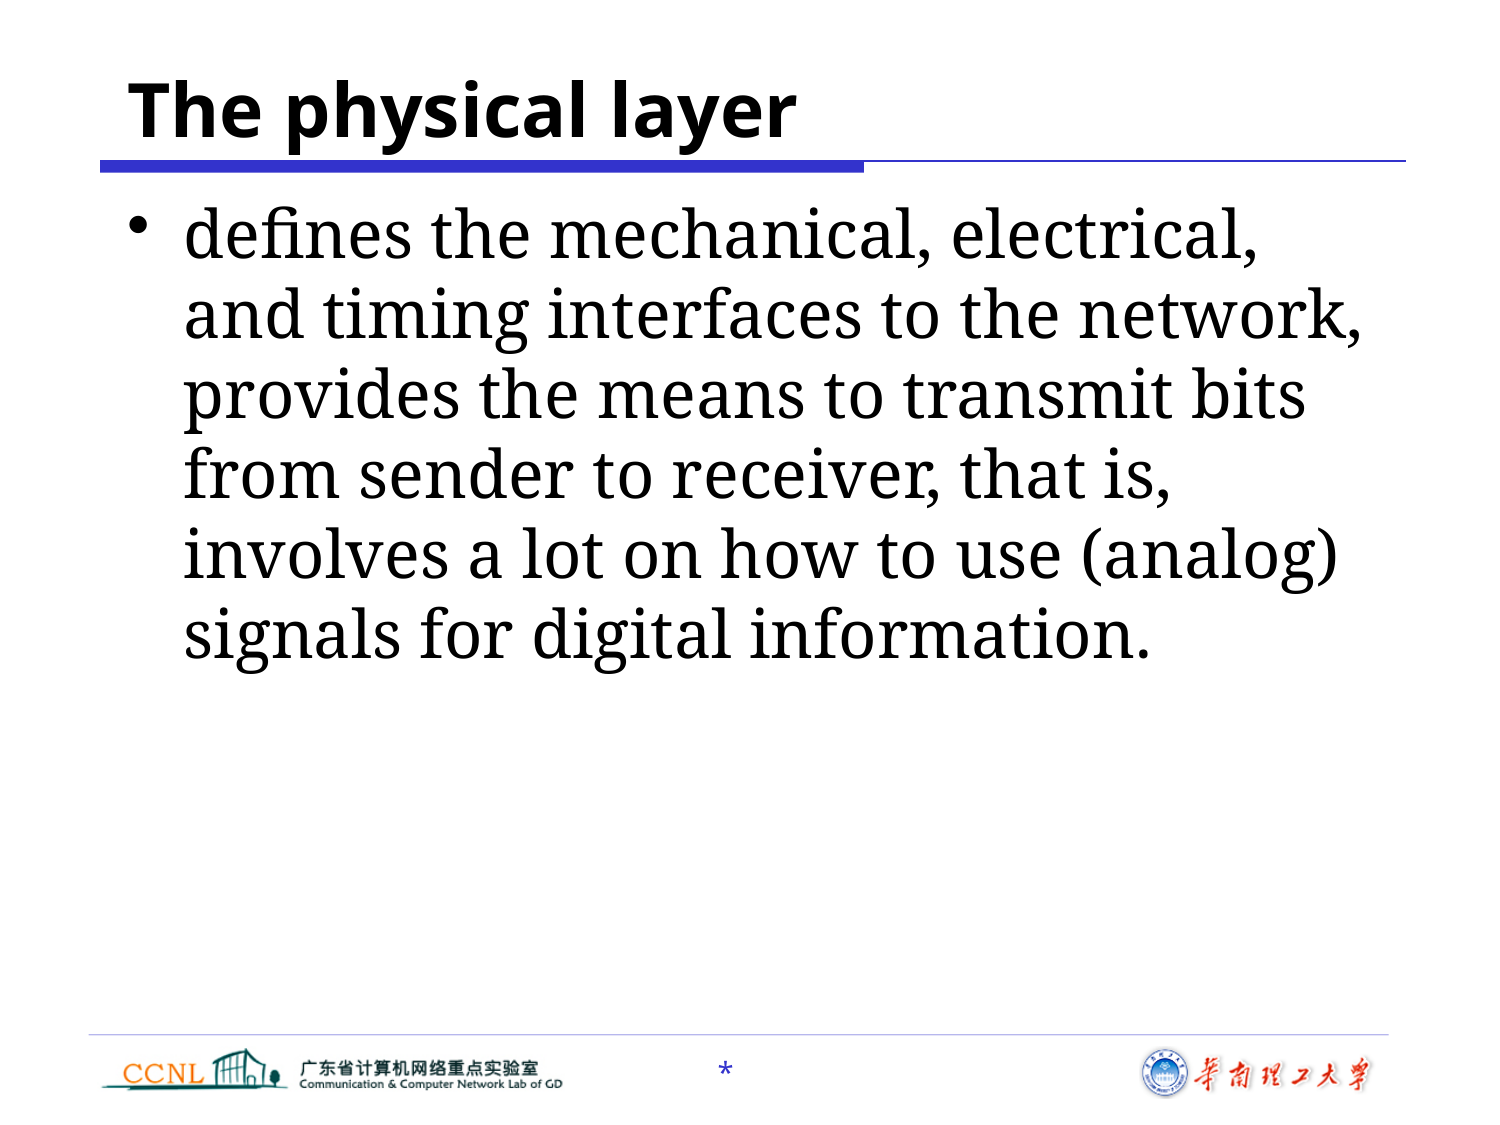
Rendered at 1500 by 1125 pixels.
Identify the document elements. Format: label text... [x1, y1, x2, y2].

picture [1139, 1046, 1382, 1099]
title The physical layer [111, 54, 1388, 162]
list defines the mechanical, electrical, and timing interfaces to the network, provides the means to transmit bits from sender to receiver, that is, involves a lot on how to use (analog) signals for digital information. [112, 184, 1388, 1036]
picture [88, 1046, 573, 1096]
